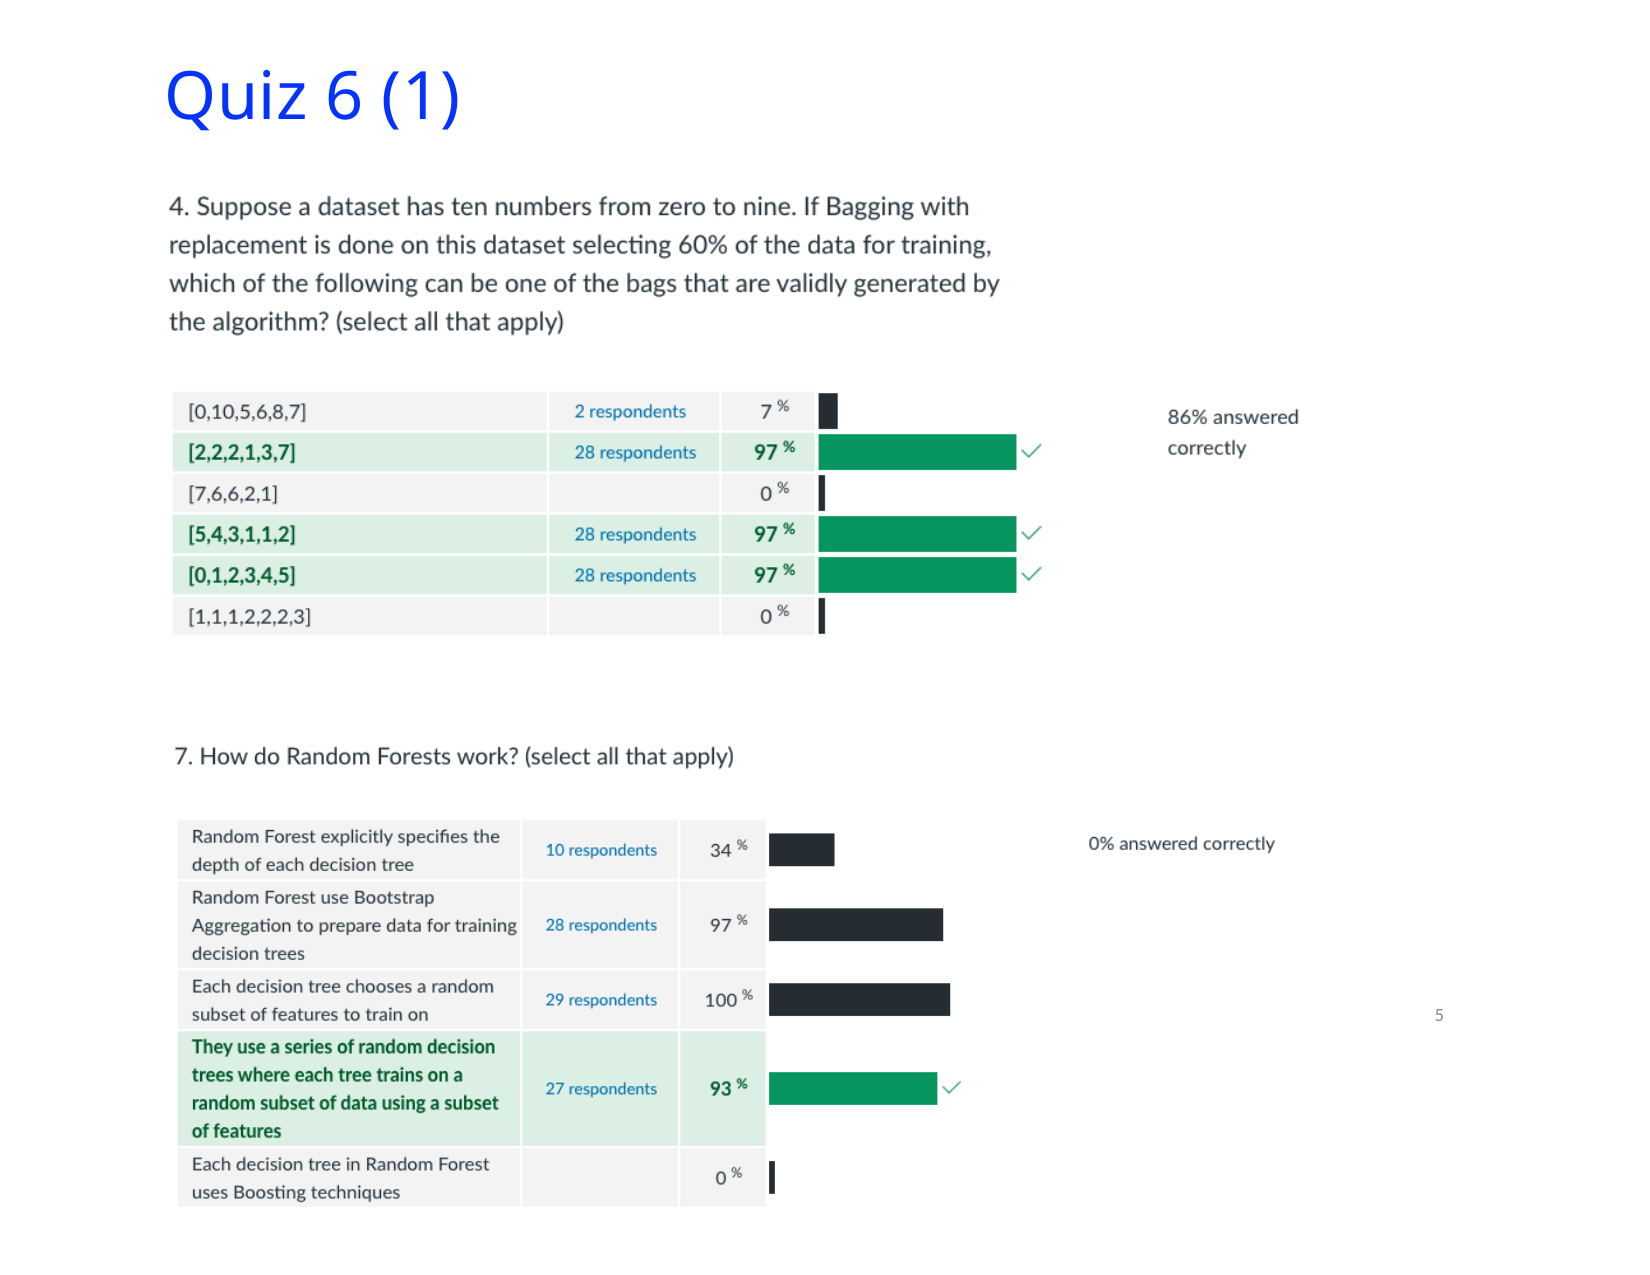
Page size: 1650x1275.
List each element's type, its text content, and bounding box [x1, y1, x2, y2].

slide_number 5 [1428, 1001, 1462, 1275]
title Quiz 6 (1) [162, 50, 1156, 181]
picture [164, 727, 1288, 1216]
picture [149, 182, 1328, 643]
